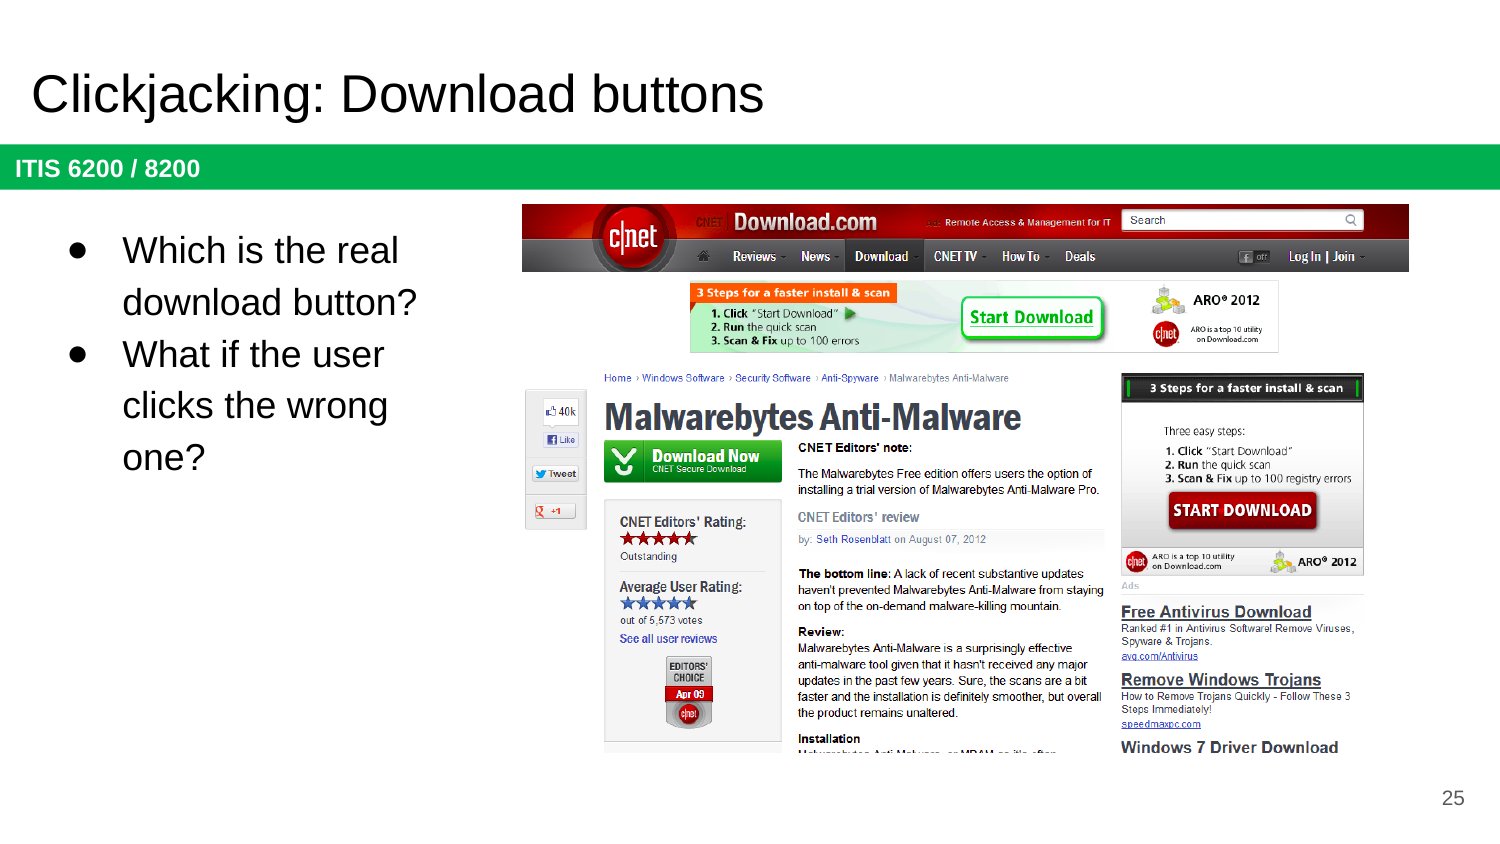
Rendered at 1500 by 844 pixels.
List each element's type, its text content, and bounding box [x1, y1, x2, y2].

list Which is the real download button? What if the user clicks the wrong one? [32, 204, 483, 779]
picture [522, 204, 1409, 754]
slide_number 25 [1389, 764, 1480, 830]
title Clickjacking: Download buttons [16, 44, 1415, 139]
